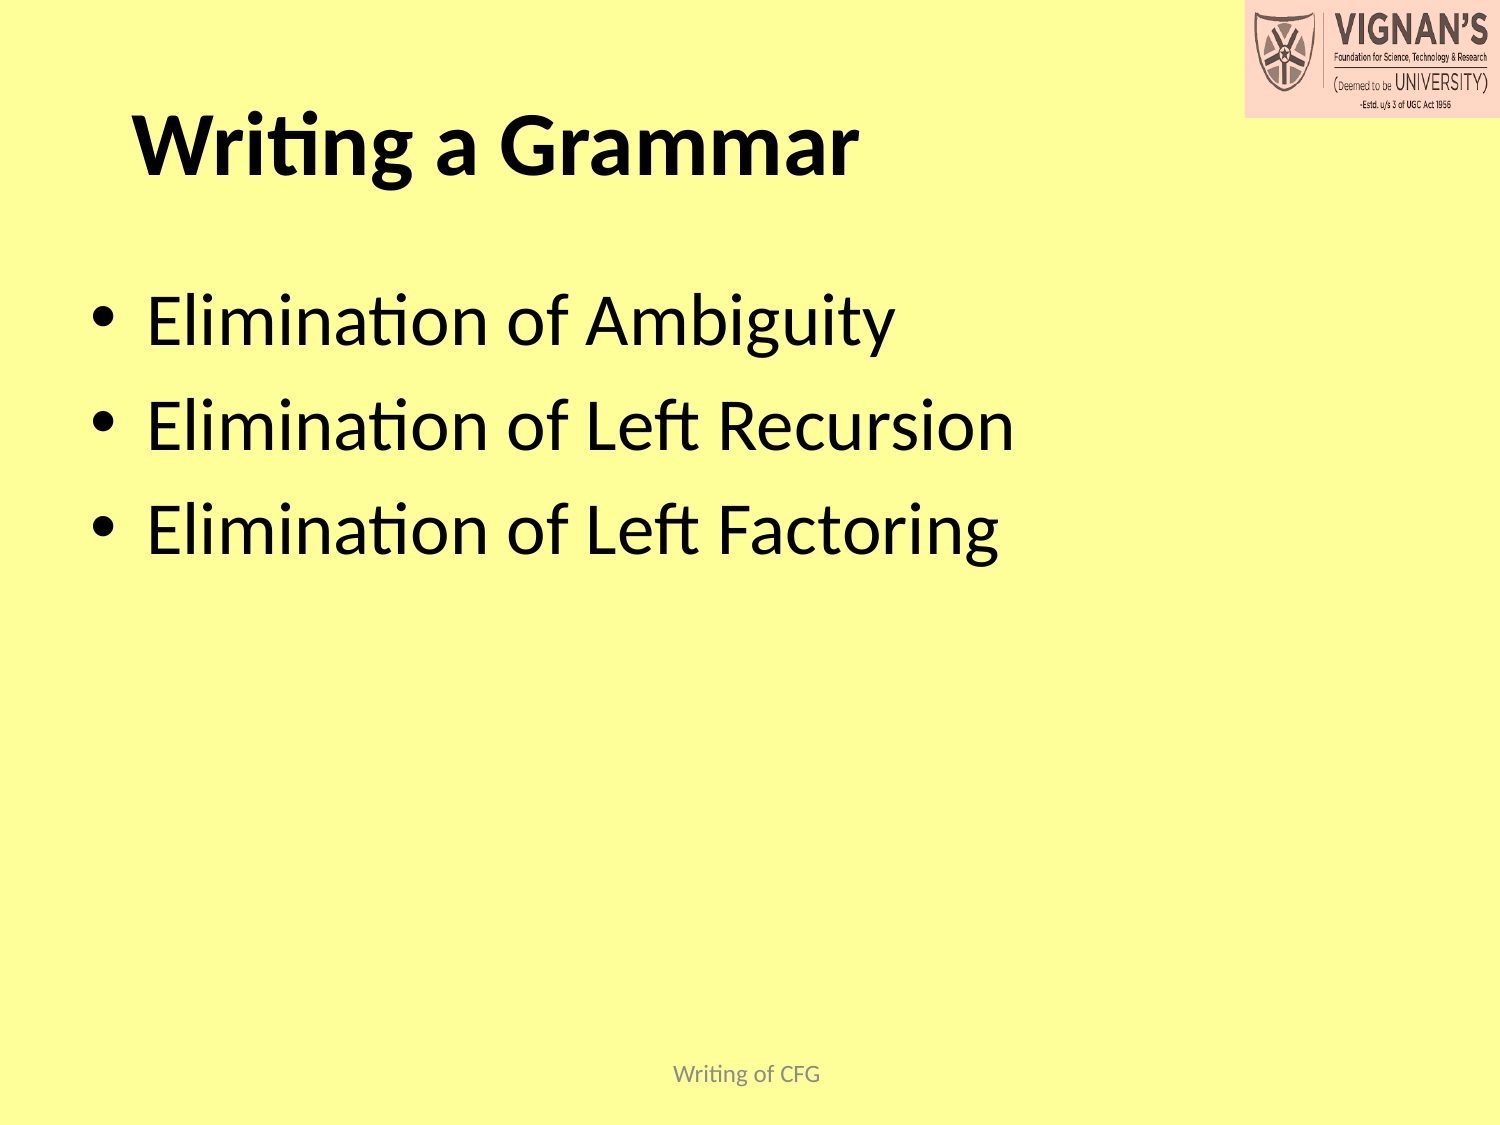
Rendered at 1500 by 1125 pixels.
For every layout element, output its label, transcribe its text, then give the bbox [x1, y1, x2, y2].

title Writing a Grammar [75, 45, 1425, 233]
footer Writing of CFG [512, 1042, 988, 1103]
list Elimination of Ambiguity Elimination of Left Recursion Elimination of Left Factoring [75, 262, 1425, 1005]
